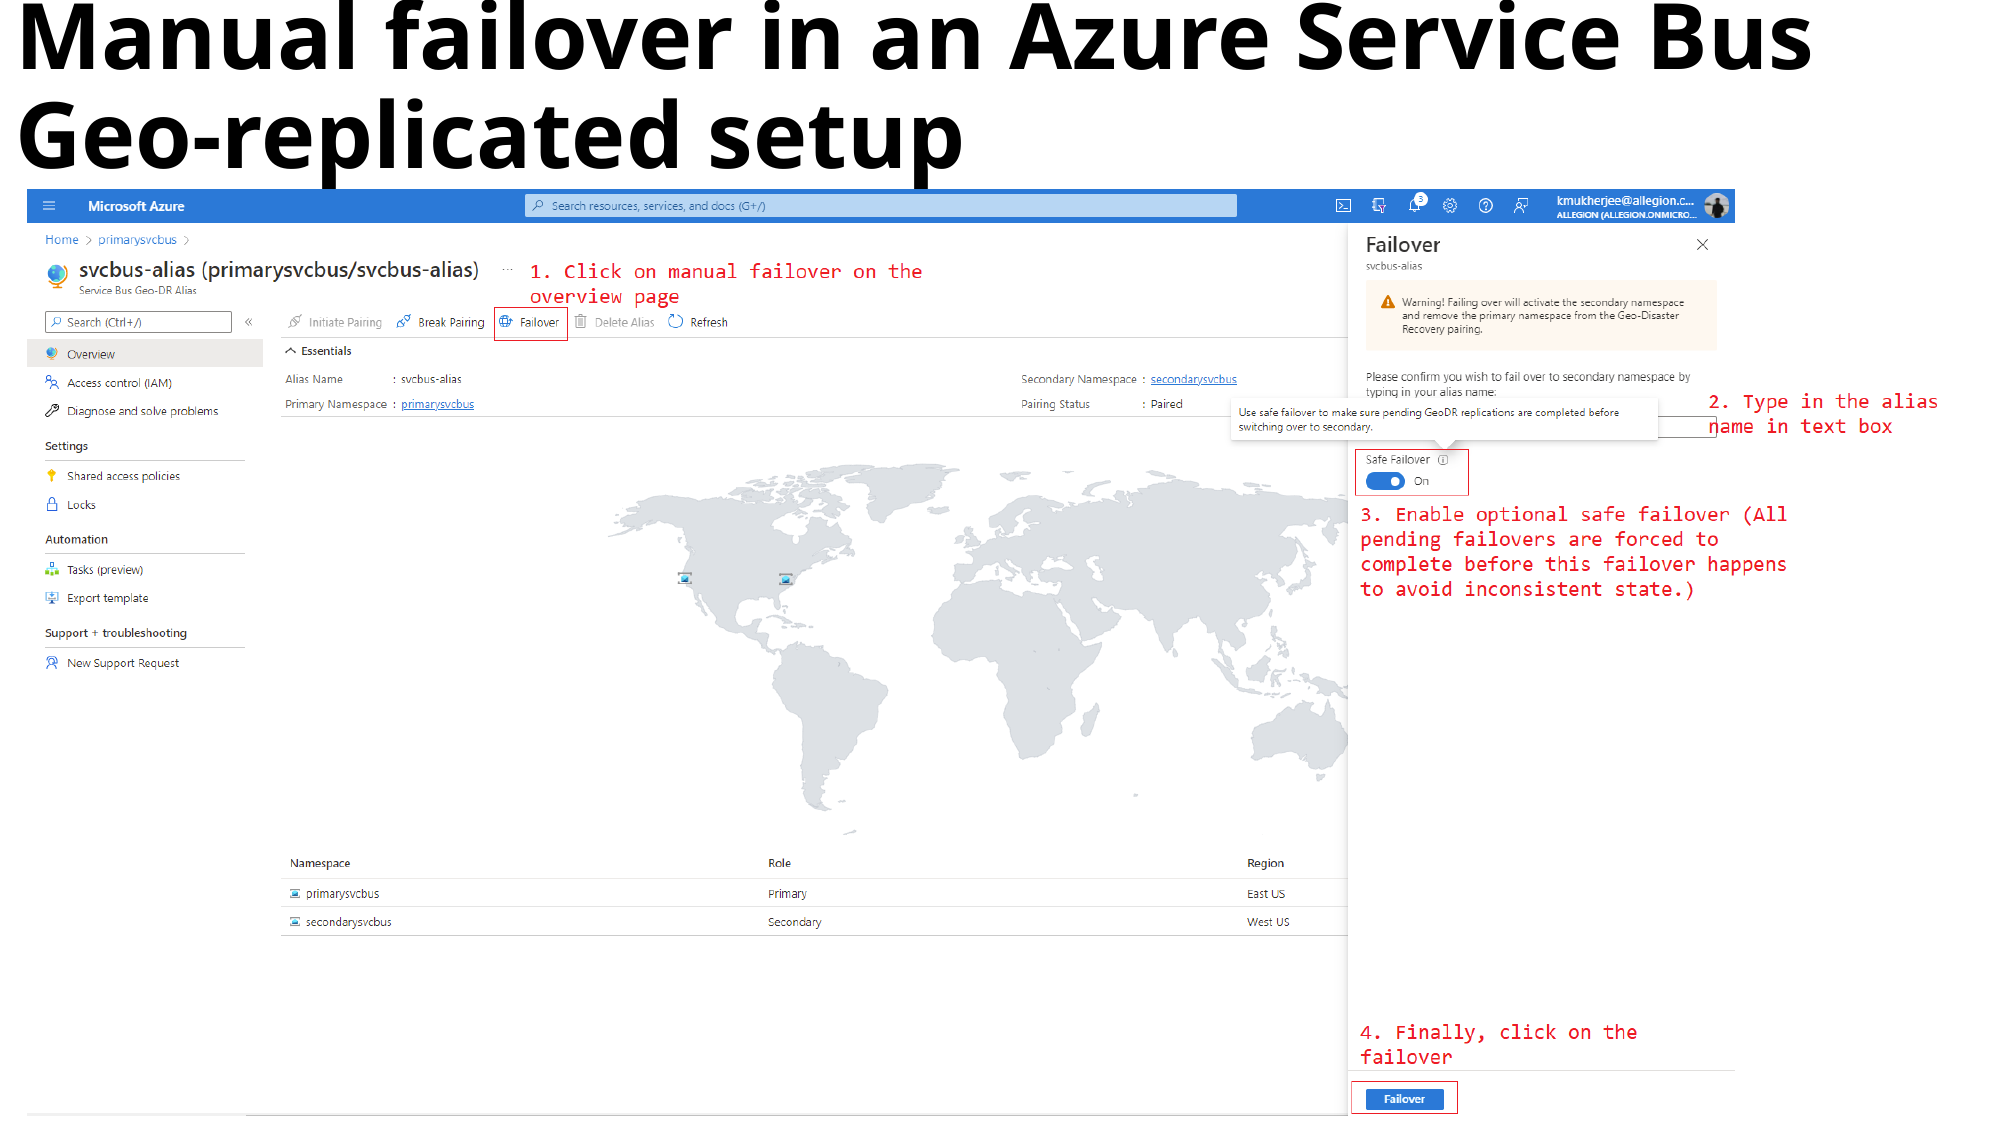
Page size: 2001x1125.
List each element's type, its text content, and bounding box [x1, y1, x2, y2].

picture [27, 189, 1953, 1116]
title Manual failover in an Azure Service Bus Geo-replicated setup [0, 0, 2000, 178]
